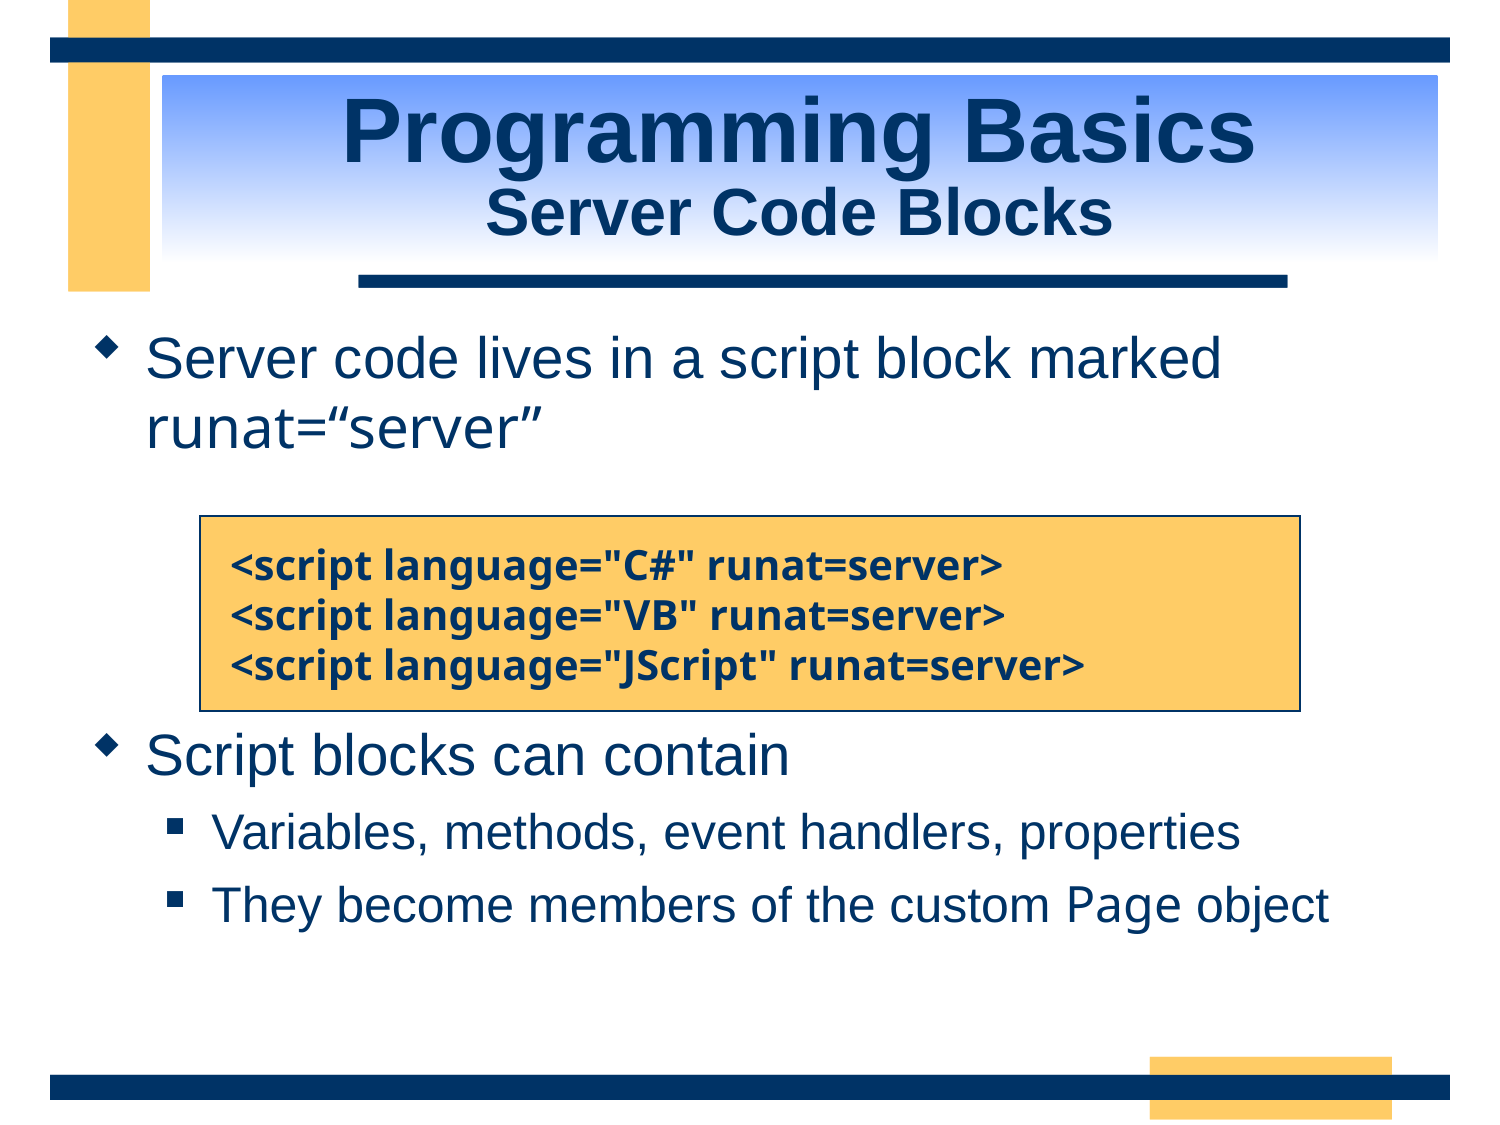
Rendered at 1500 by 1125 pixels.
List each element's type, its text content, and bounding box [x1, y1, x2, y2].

text_box <script language="C#" runat=server> <script language="VB" runat=server> <script language="JScript" runat=server> [200, 516, 1300, 712]
title Programming Basics Server Code Blocks [162, 75, 1438, 263]
list Server code lives in a script block marked runat=“server” Script blocks can contain Variables, methods, event handlers, properties They become members of the custom Page object [75, 312, 1425, 1050]
